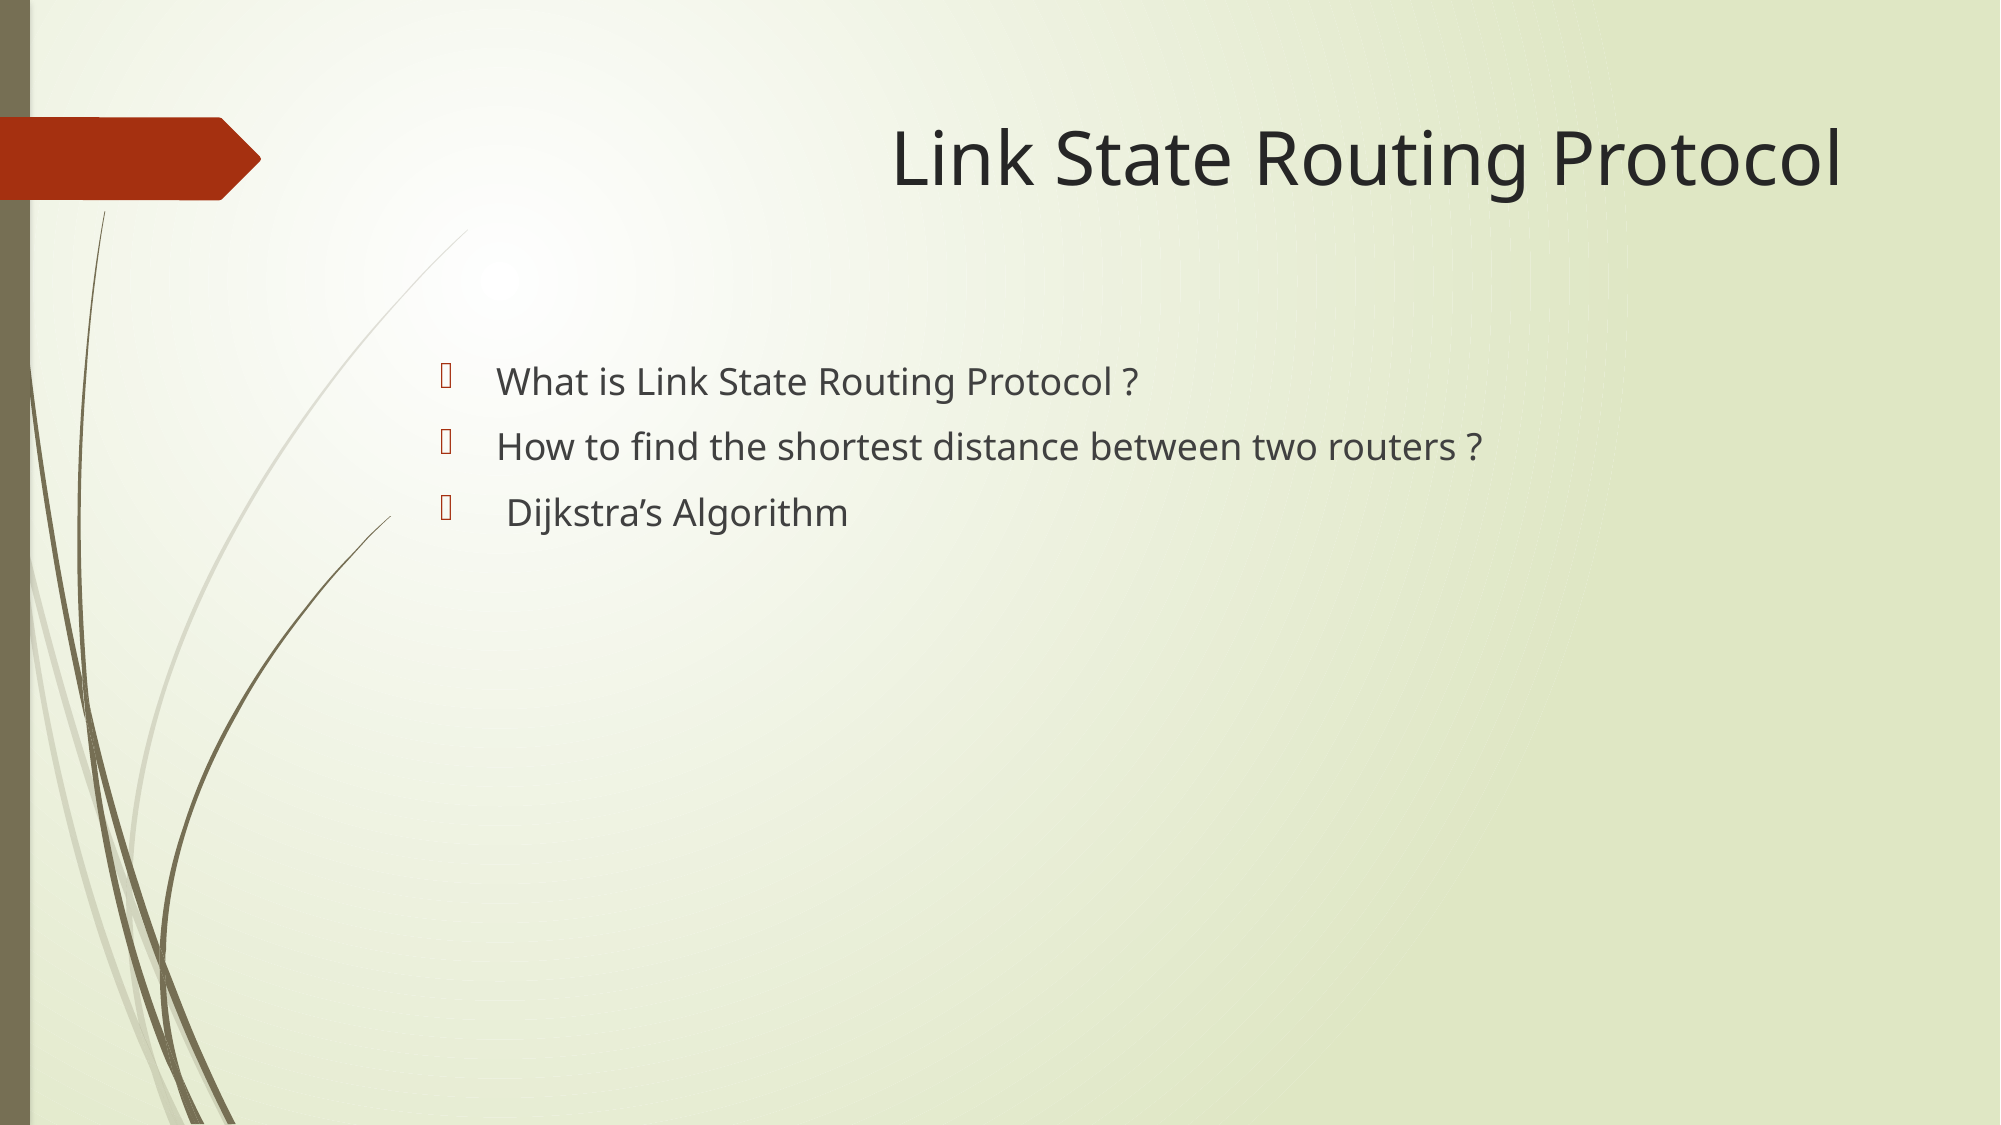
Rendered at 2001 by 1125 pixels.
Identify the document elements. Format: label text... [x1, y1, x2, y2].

list What is Link State Routing Protocol ? How to find the shortest distance between two routers ? Dijkstra’s Algorithm [424, 350, 1888, 970]
title Link State Routing Protocol [425, 102, 1888, 313]
